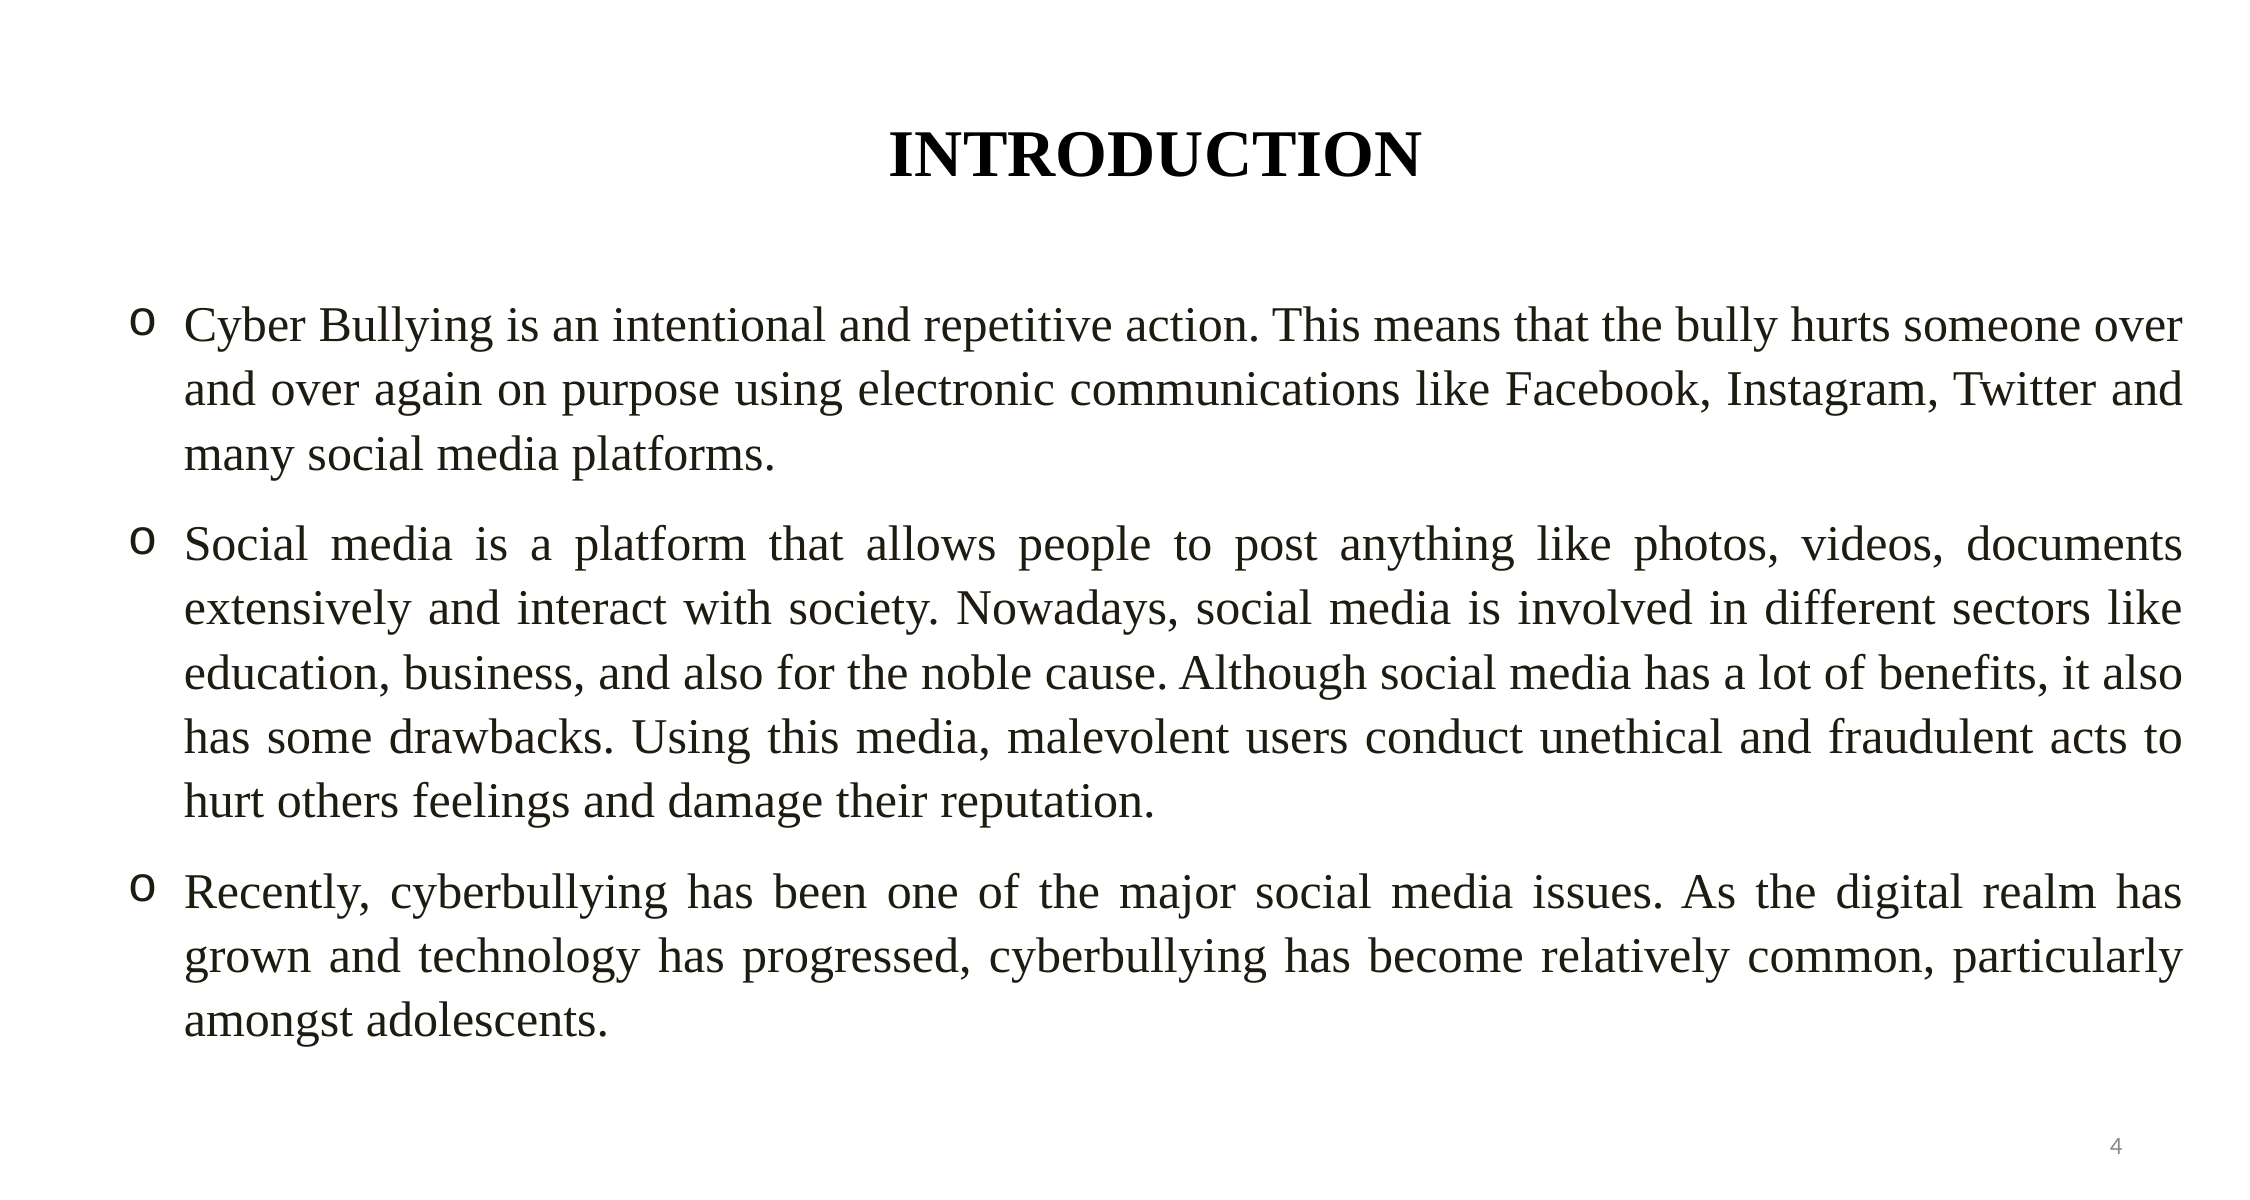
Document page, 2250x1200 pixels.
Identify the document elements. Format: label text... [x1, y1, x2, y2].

title INTRODUCTION [112, 50, 2200, 250]
slide_number 4 [1612, 1112, 2138, 1177]
list Cyber Bullying is an intentional and repetitive action. This means that the bully hurts someone over and over again on purpose using electronic communications like Facebook, Instagram, Twitter and many social media platforms. Social media is a platform that allows people to post anything like photos, videos, documents extensively and interact with society. Nowadays, social media is involved in different sectors like education, business, and also for the noble cause. Although social media has a lot of benefits, it also has some drawbacks. Using this media, malevolent users conduct unethical and fraudulent acts to hurt others feelings and damage their reputation. Recently, cyberbullying has been one of the major social media issues. As the digital realm has grown and technology has progressed, cyberbullying has become relatively common, particularly amongst adolescents. [112, 279, 2200, 1150]
